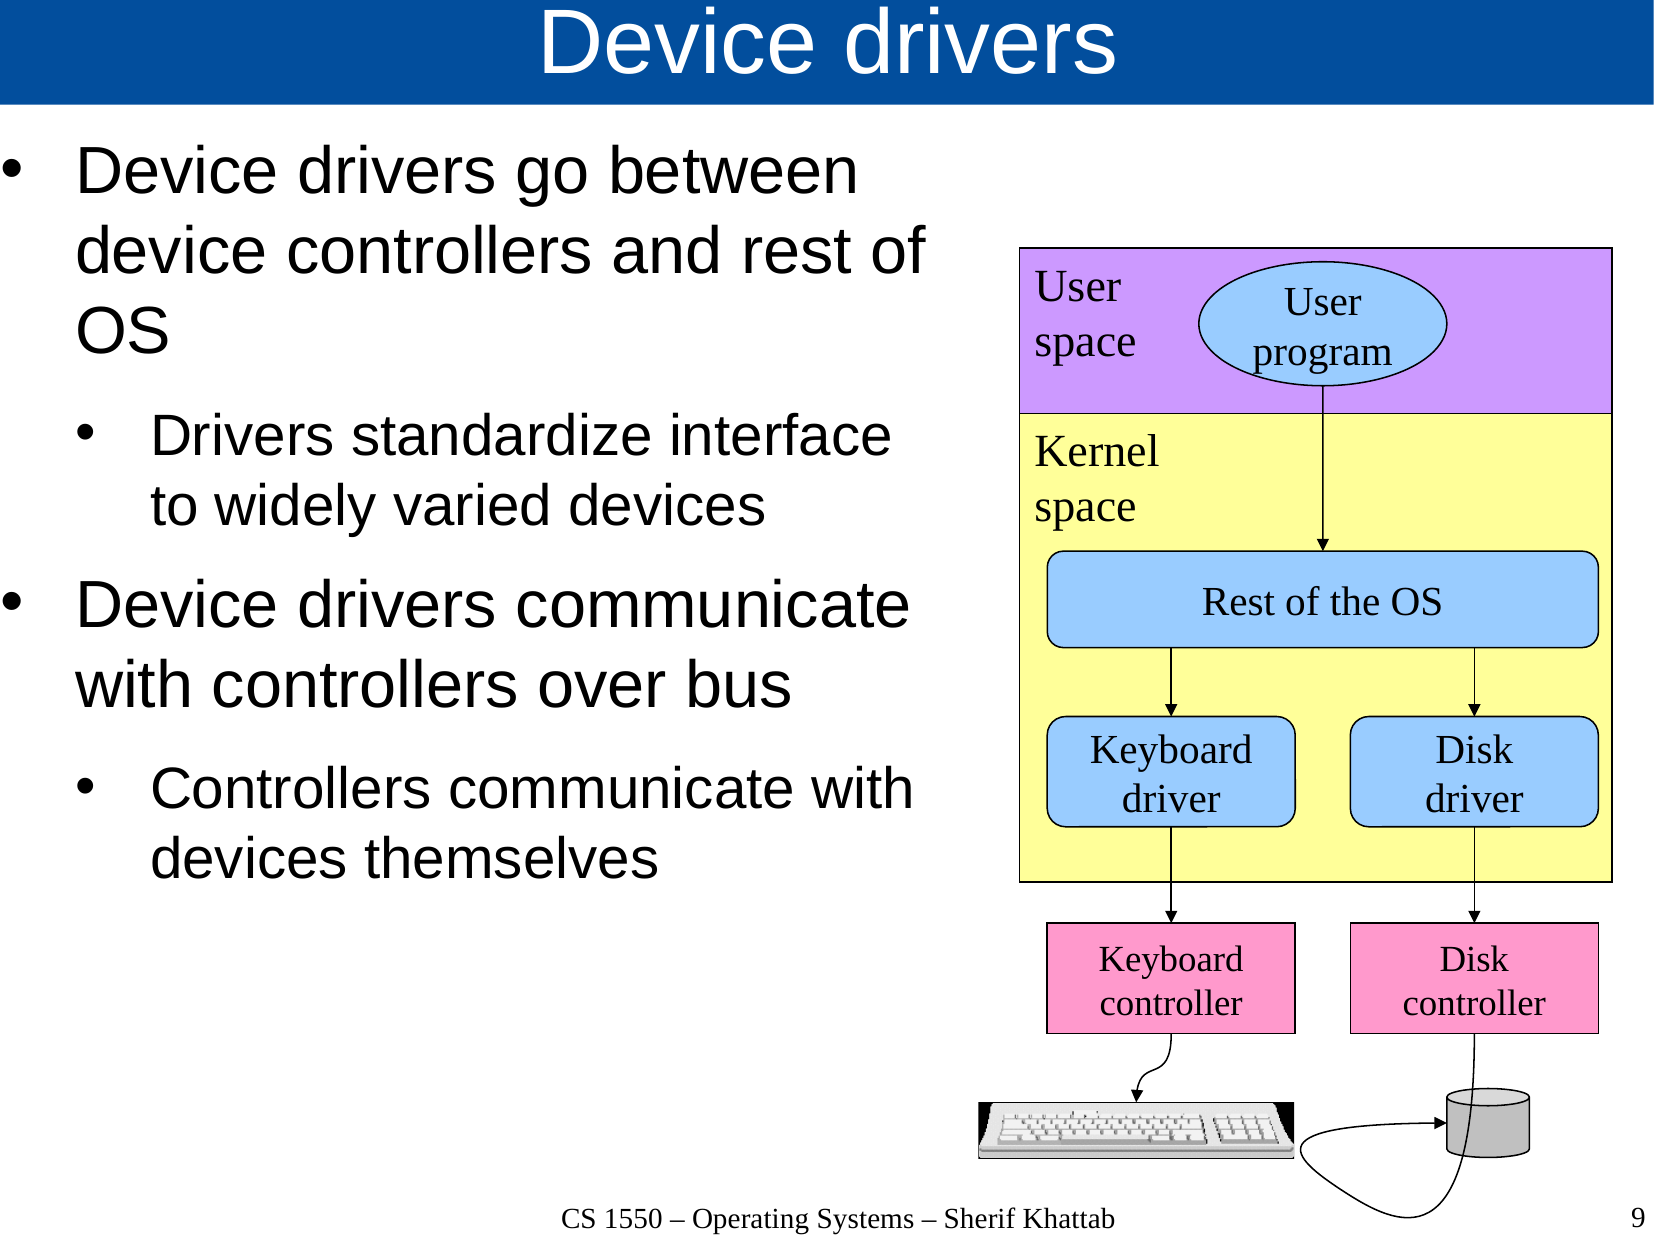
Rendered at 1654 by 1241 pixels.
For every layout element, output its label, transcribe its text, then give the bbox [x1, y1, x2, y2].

text_box User space [1019, 247, 1613, 413]
text_box Disk driver [1350, 716, 1599, 827]
slide_number 9 [1265, 1200, 1647, 1241]
picture [978, 1102, 1295, 1159]
list Device drivers go between device controllers and rest of OS Drivers standardize interface to widely varied devices Device drivers communicate with controllers over bus Controllers communicate with devices themselves [0, 127, 937, 1195]
text_box User program [1198, 261, 1447, 386]
title Device drivers [0, 0, 1654, 105]
text_box [1446, 1089, 1471, 1156]
text_box Keyboard driver [1047, 716, 1296, 827]
text_box Kernel space [1019, 413, 1318, 882]
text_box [1453, 1053, 1510, 1069]
text_box Disk controller [1350, 923, 1599, 1034]
text_box Kernel space [1328, 413, 1613, 882]
text_box Rest of the OS [1047, 551, 1599, 648]
text_box Keyboard controller [1047, 923, 1296, 1034]
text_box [1119, 1050, 1189, 1086]
footer CS 1550 – Operating Systems – Sherif Khattab [460, 1201, 1217, 1241]
text_box Kernel space [1172, 648, 1474, 882]
text_box [1464, 1088, 1530, 1158]
